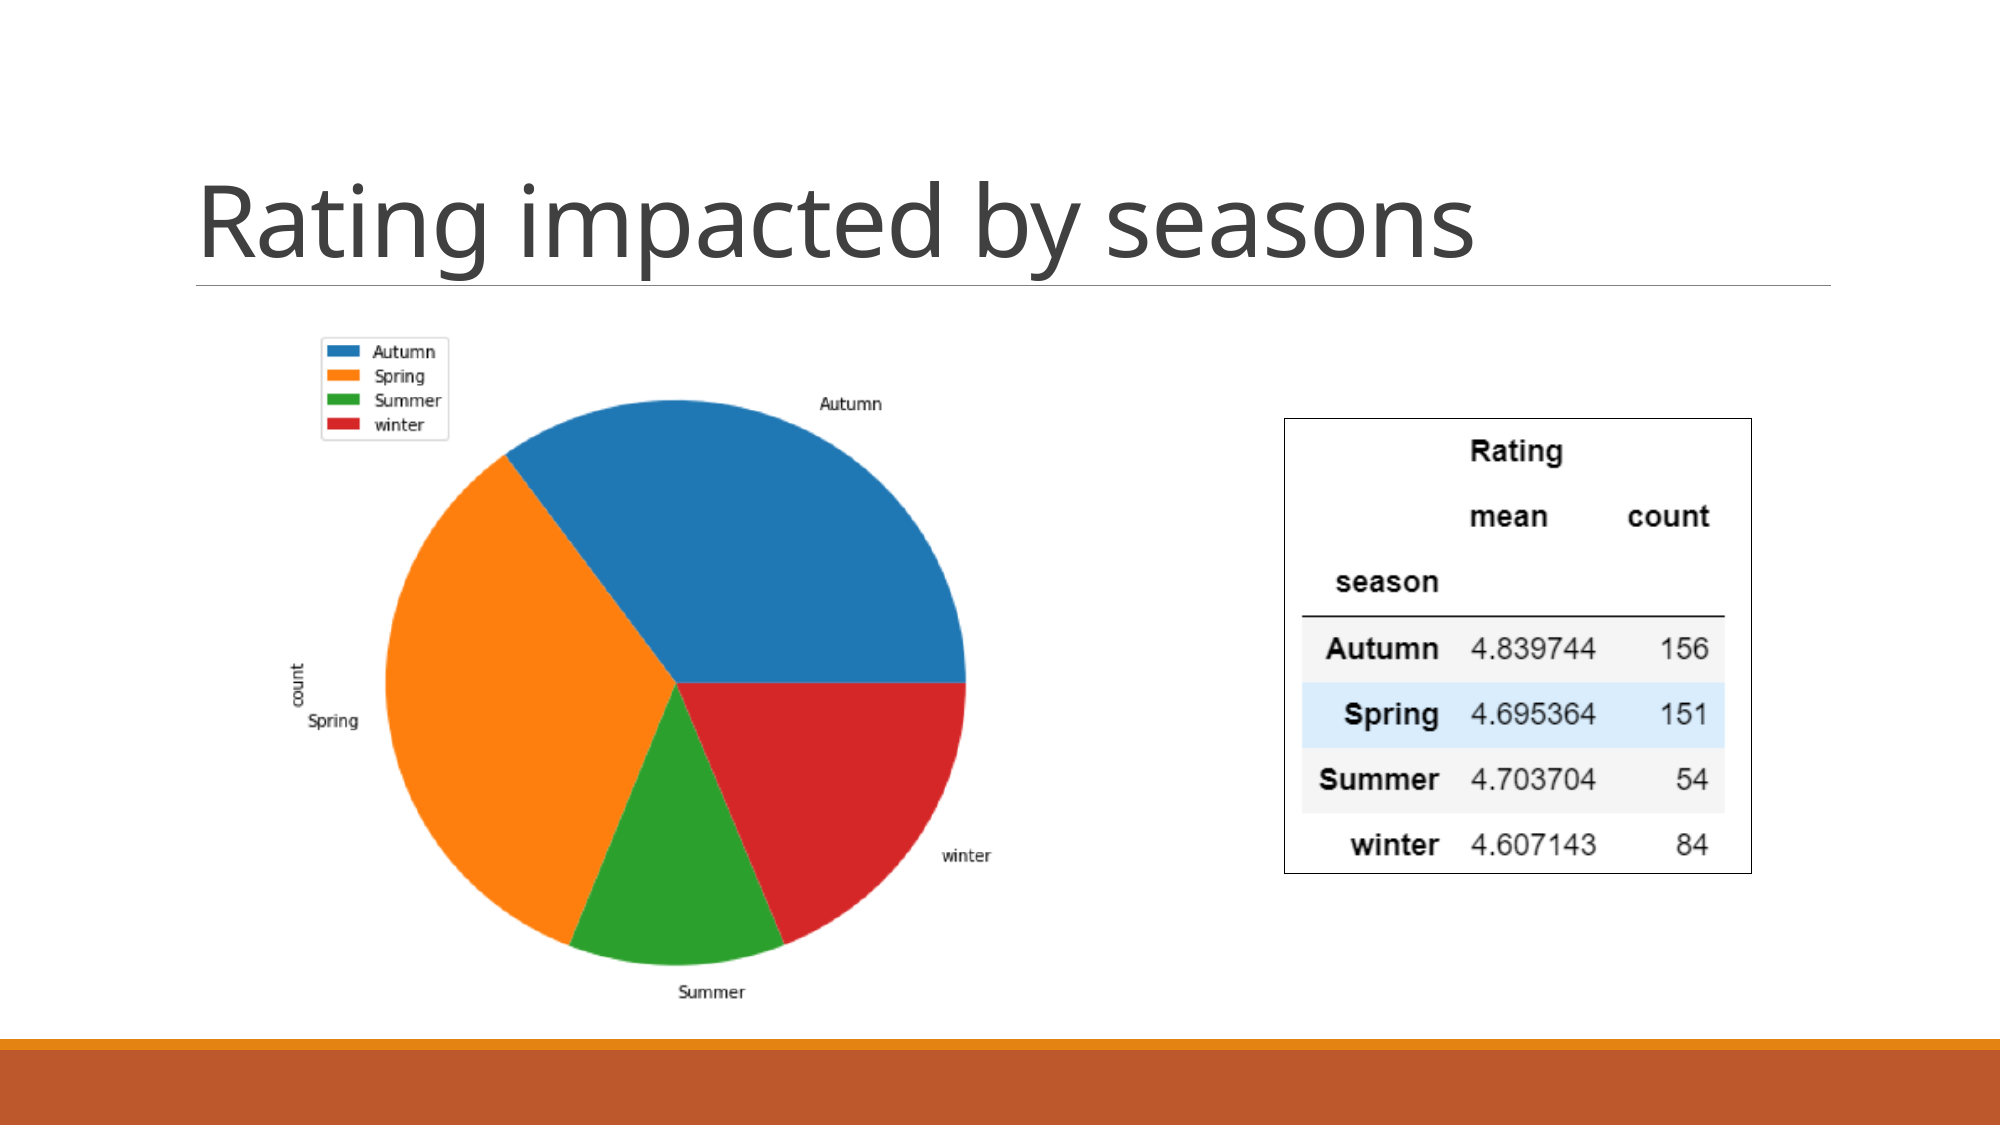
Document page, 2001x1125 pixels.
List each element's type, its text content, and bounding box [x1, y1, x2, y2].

title Rating impacted by seasons [180, 47, 1830, 285]
picture [1284, 417, 1753, 874]
picture [247, 318, 1082, 1023]
